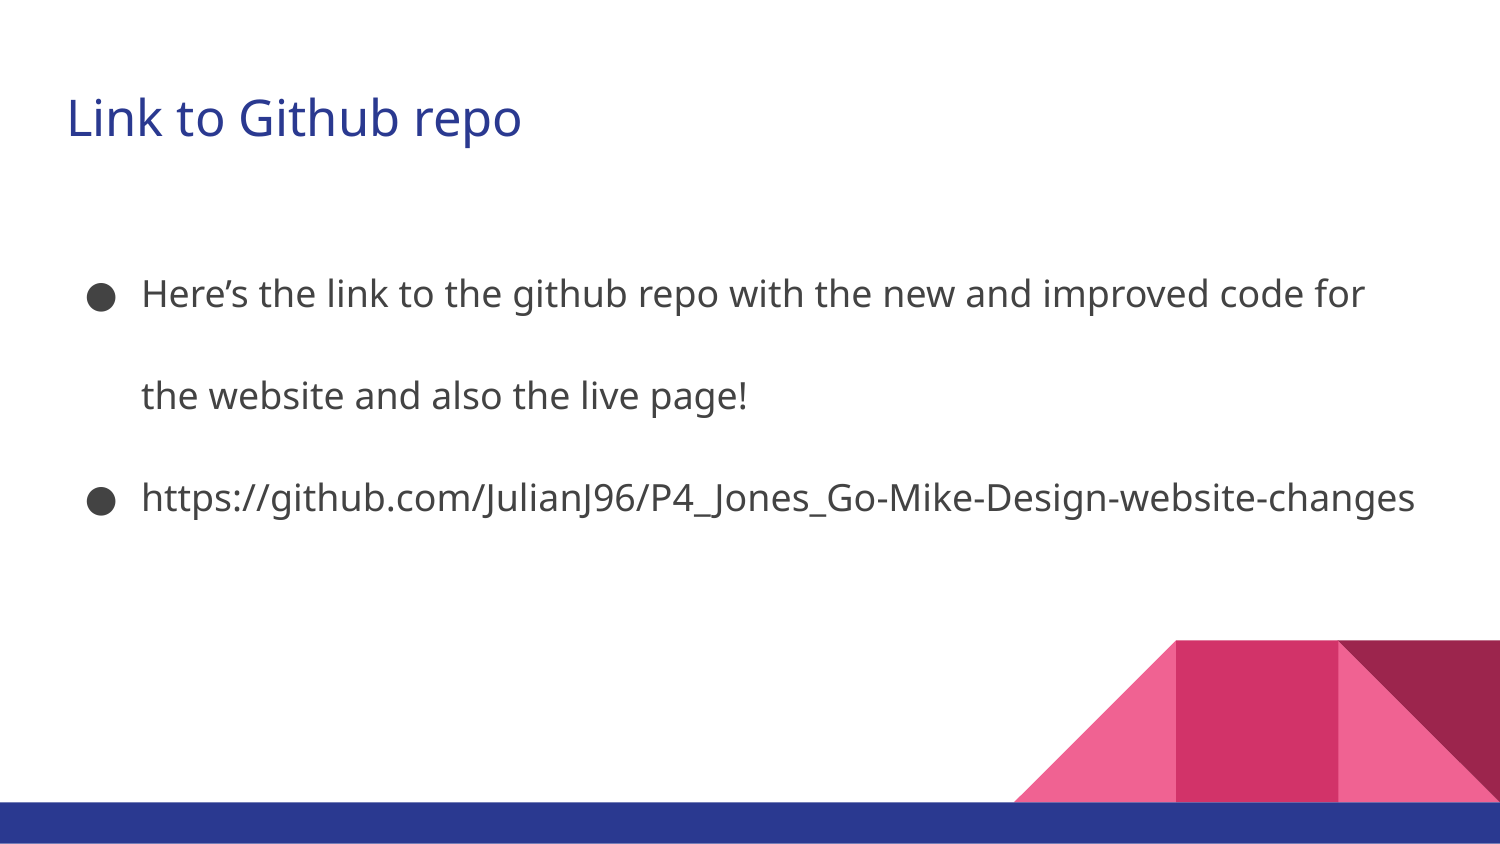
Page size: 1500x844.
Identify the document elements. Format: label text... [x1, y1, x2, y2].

title Link to Github repo [51, 67, 1449, 167]
list Here’s the link to the github repo with the new and improved code for the website and also the live page! https://github.com/JulianJ96/P4_Jones_Go-Mike-Design-website-changes [51, 201, 1449, 750]
